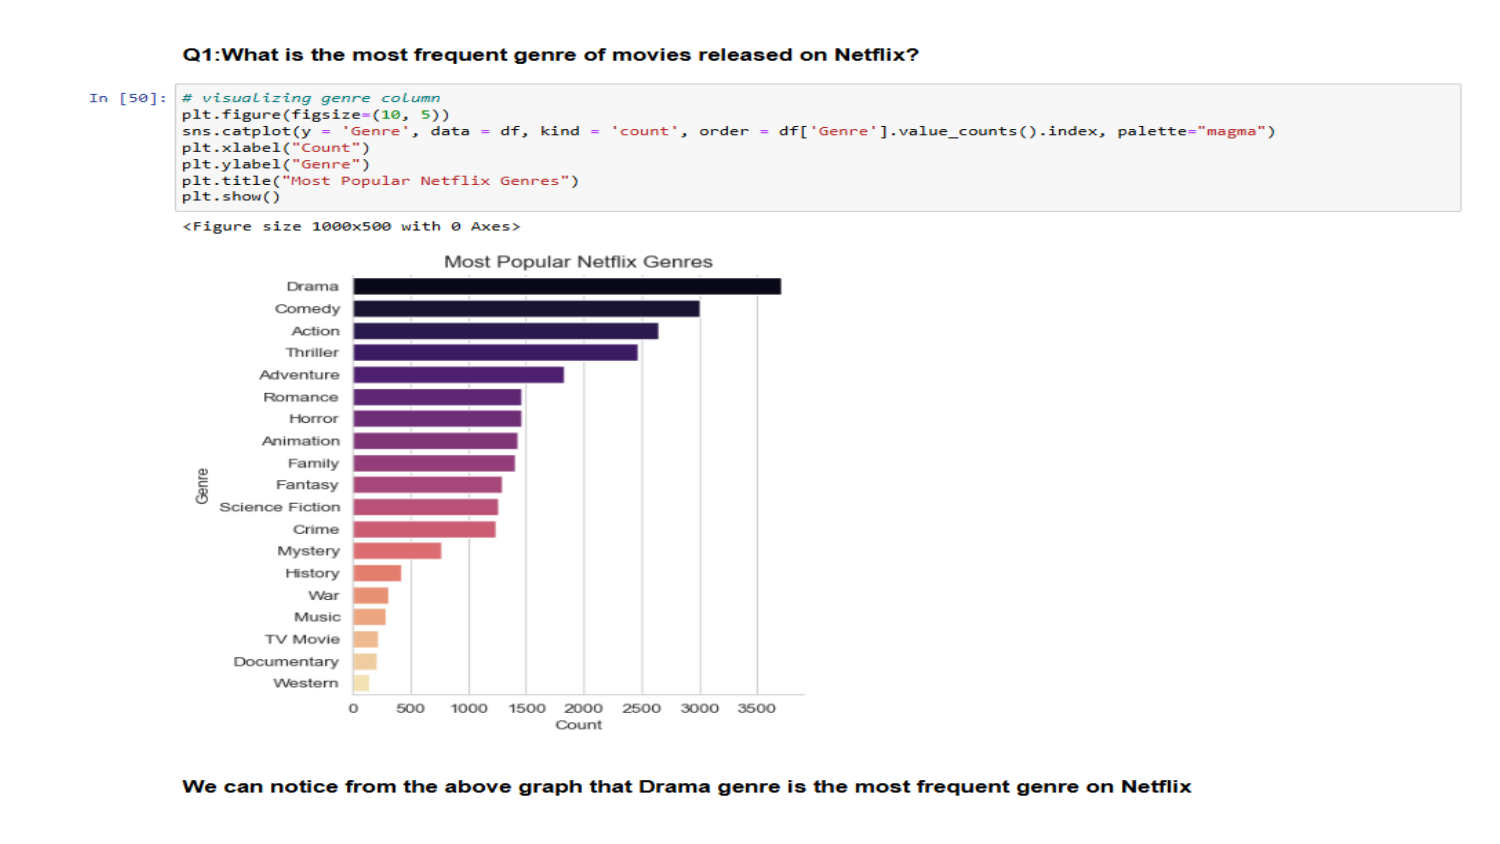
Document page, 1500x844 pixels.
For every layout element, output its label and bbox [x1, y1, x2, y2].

picture [15, 38, 1488, 804]
